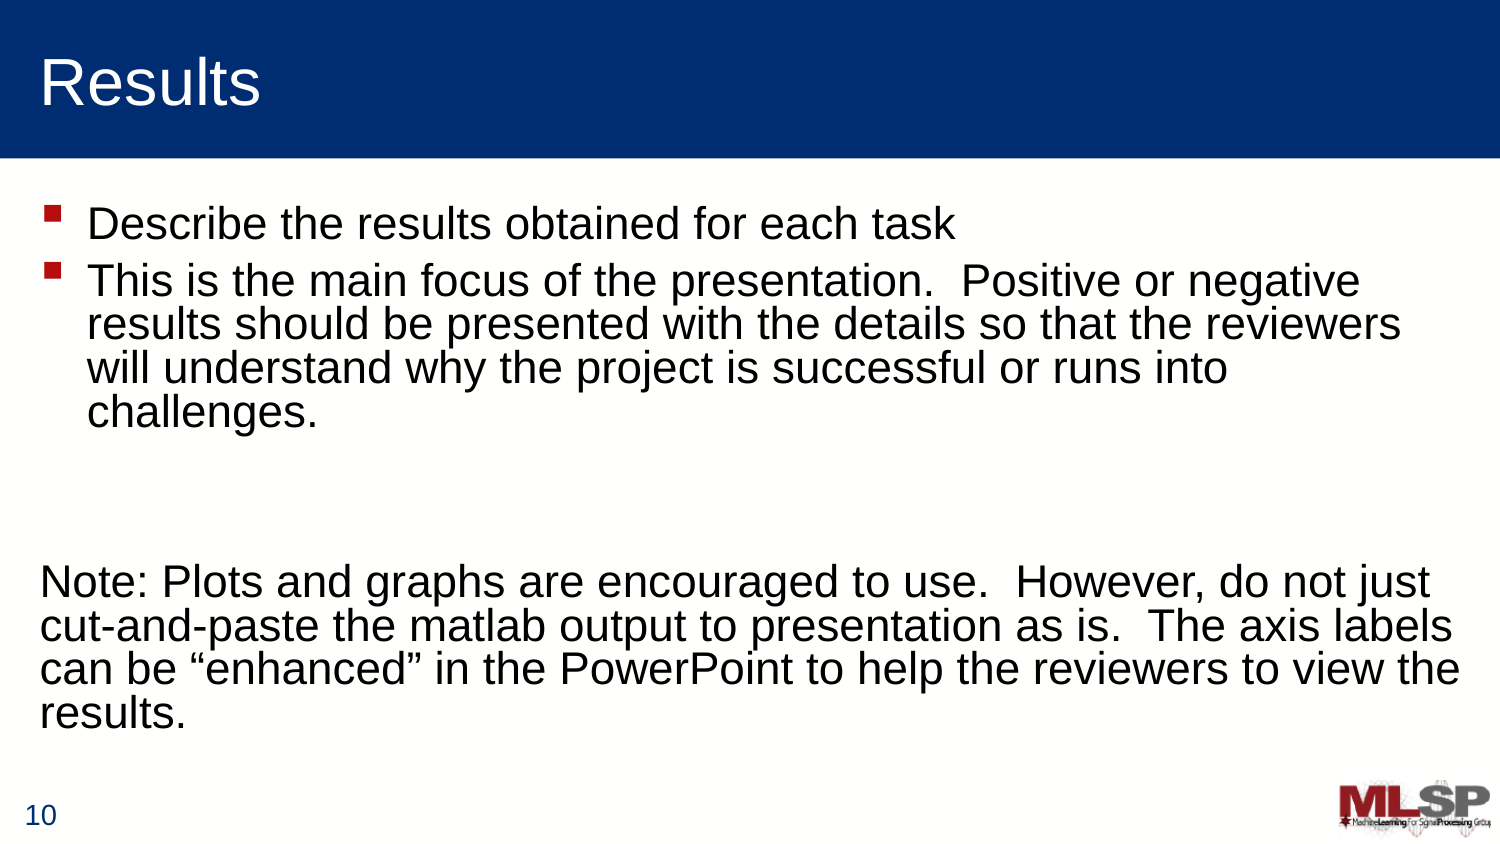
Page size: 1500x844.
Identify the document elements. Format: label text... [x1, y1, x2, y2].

picture [1331, 780, 1491, 843]
list Describe the results obtained for each task This is the main focus of the presentation. Positive or negative results should be presented with the details so that the reviewers will understand why the project is successful or runs into challenges. Note: Plots and graphs are encouraged to use. However, do not just cut-and-paste the matlab output to presentation as is. The axis labels can be “enhanced” in the PowerPoint to help the reviewers to view the results. [24, 196, 1478, 754]
title Results [24, 8, 1478, 150]
